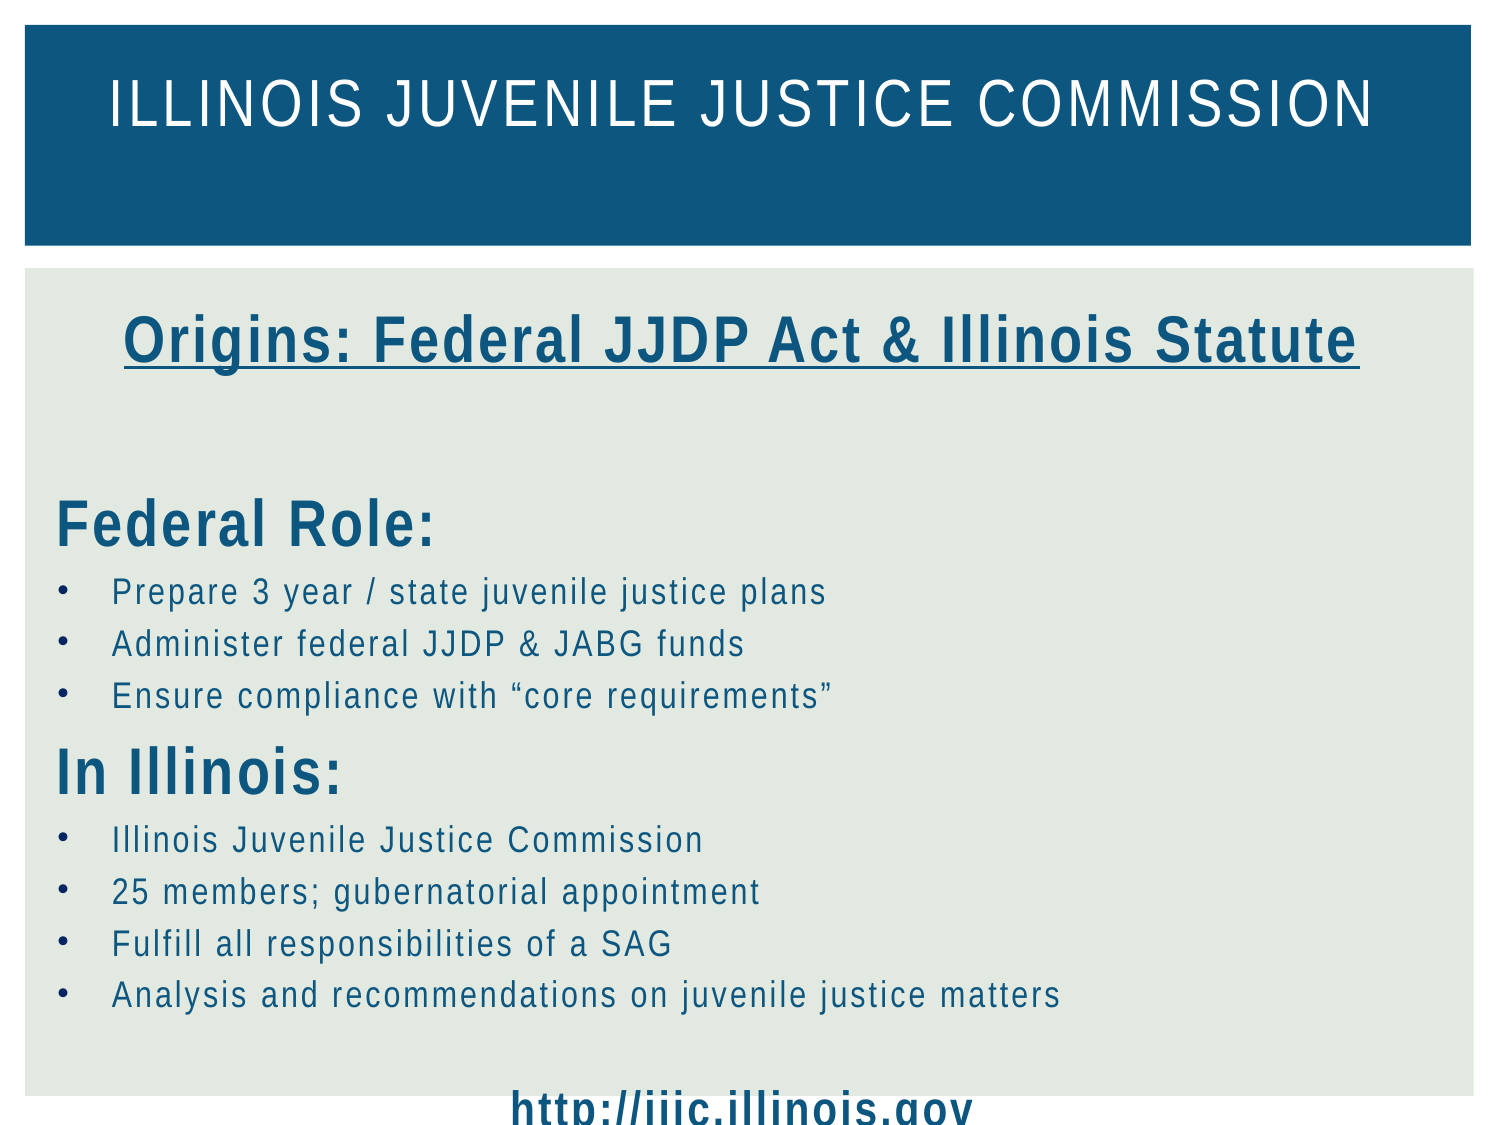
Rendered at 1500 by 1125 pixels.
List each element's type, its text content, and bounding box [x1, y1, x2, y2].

title Illinois Juvenile Justice Commission [69, 12, 1420, 223]
subtitle Origins: Federal JJDP Act & Illinois Statute Federal Role: Prepare 3 year / state juvenile justice plans Administer federal JJDP & JABG funds Ensure compliance with “core requirements” In Illinois: Illinois Juvenile Justice Commission 25 members; gubernatorial appointment Fulfill all responsibilities of a SAG Analysis and recommendations on juvenile justice matters http://ijjc.illinois.gov [41, 288, 1442, 1125]
